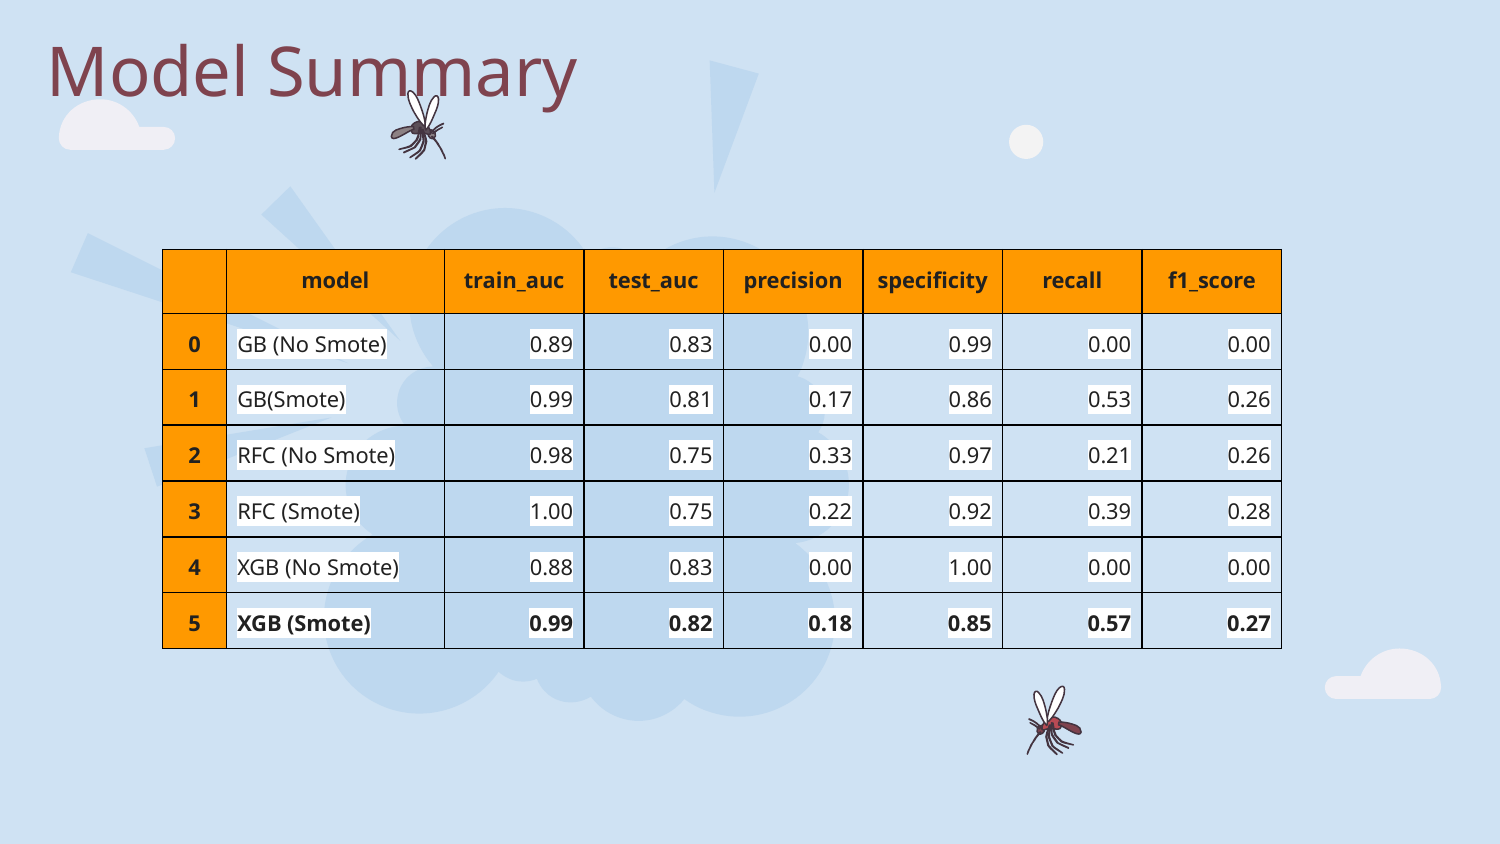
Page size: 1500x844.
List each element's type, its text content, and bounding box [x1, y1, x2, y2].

table_cell 0.00 [1143, 538, 1281, 592]
table_cell XGB (Smote) [227, 593, 444, 648]
table_cell GB(Smote) [227, 370, 444, 424]
table_cell 0.86 [864, 370, 1002, 424]
table_cell 0.21 [1003, 426, 1141, 480]
table_cell RFC (No Smote) [227, 426, 444, 480]
table_cell 0.17 [724, 370, 862, 424]
table_cell 0.99 [445, 593, 583, 648]
table_cell 5 [163, 593, 226, 648]
table_cell 0.39 [1003, 482, 1141, 536]
table_cell RFC (Smote) [227, 482, 444, 536]
table_cell 0.89 [445, 314, 583, 369]
table_cell 0.26 [1143, 426, 1281, 480]
table_cell 0.33 [724, 426, 862, 480]
table_cell 0.26 [1143, 370, 1281, 424]
table_cell GB (No Smote) [227, 314, 444, 369]
table_cell 0.98 [445, 426, 583, 480]
table_cell 0.81 [585, 370, 723, 424]
table_cell 1 [163, 370, 226, 424]
table_cell 0.00 [1143, 314, 1281, 369]
table_cell 1.00 [864, 538, 1002, 592]
table_cell 0 [163, 314, 226, 369]
table_cell 0.83 [585, 538, 723, 592]
table_header [163, 250, 226, 313]
table_header recall [1003, 250, 1141, 313]
table_cell 0.57 [1003, 593, 1141, 648]
table_cell 0.00 [1003, 538, 1141, 592]
table_header f1_score [1143, 250, 1281, 313]
table_cell 0.75 [585, 482, 723, 536]
table_cell 0.00 [724, 314, 862, 369]
table_cell 0.99 [445, 370, 583, 424]
table_cell 4 [163, 538, 226, 592]
table_cell 0.88 [445, 538, 583, 592]
table_cell 0.82 [585, 593, 723, 648]
table_header model [227, 250, 444, 313]
table_header train_auc [445, 250, 583, 313]
table_header test_auc [585, 250, 723, 313]
title Model Summary [0, 0, 625, 139]
table_cell 1.00 [445, 482, 583, 536]
table_cell 0.00 [724, 538, 862, 592]
table_cell 3 [163, 482, 226, 536]
table_cell 0.83 [585, 314, 723, 369]
table_cell 0.53 [1003, 370, 1141, 424]
table_header specificity [864, 250, 1002, 313]
table_cell 2 [163, 426, 226, 480]
table_cell 0.92 [864, 482, 1002, 536]
table_cell 0.28 [1143, 482, 1281, 536]
table_cell XGB (No Smote) [227, 538, 444, 592]
table_header precision [724, 250, 862, 313]
table_cell 0.27 [1143, 593, 1281, 648]
table_cell 0.75 [585, 426, 723, 480]
table_cell 0.97 [864, 426, 1002, 480]
table_cell 0.99 [864, 314, 1002, 369]
table_cell 0.00 [1003, 314, 1141, 369]
table_cell 0.18 [724, 593, 862, 648]
table_cell 0.22 [724, 482, 862, 536]
table_cell 0.85 [864, 593, 1002, 648]
